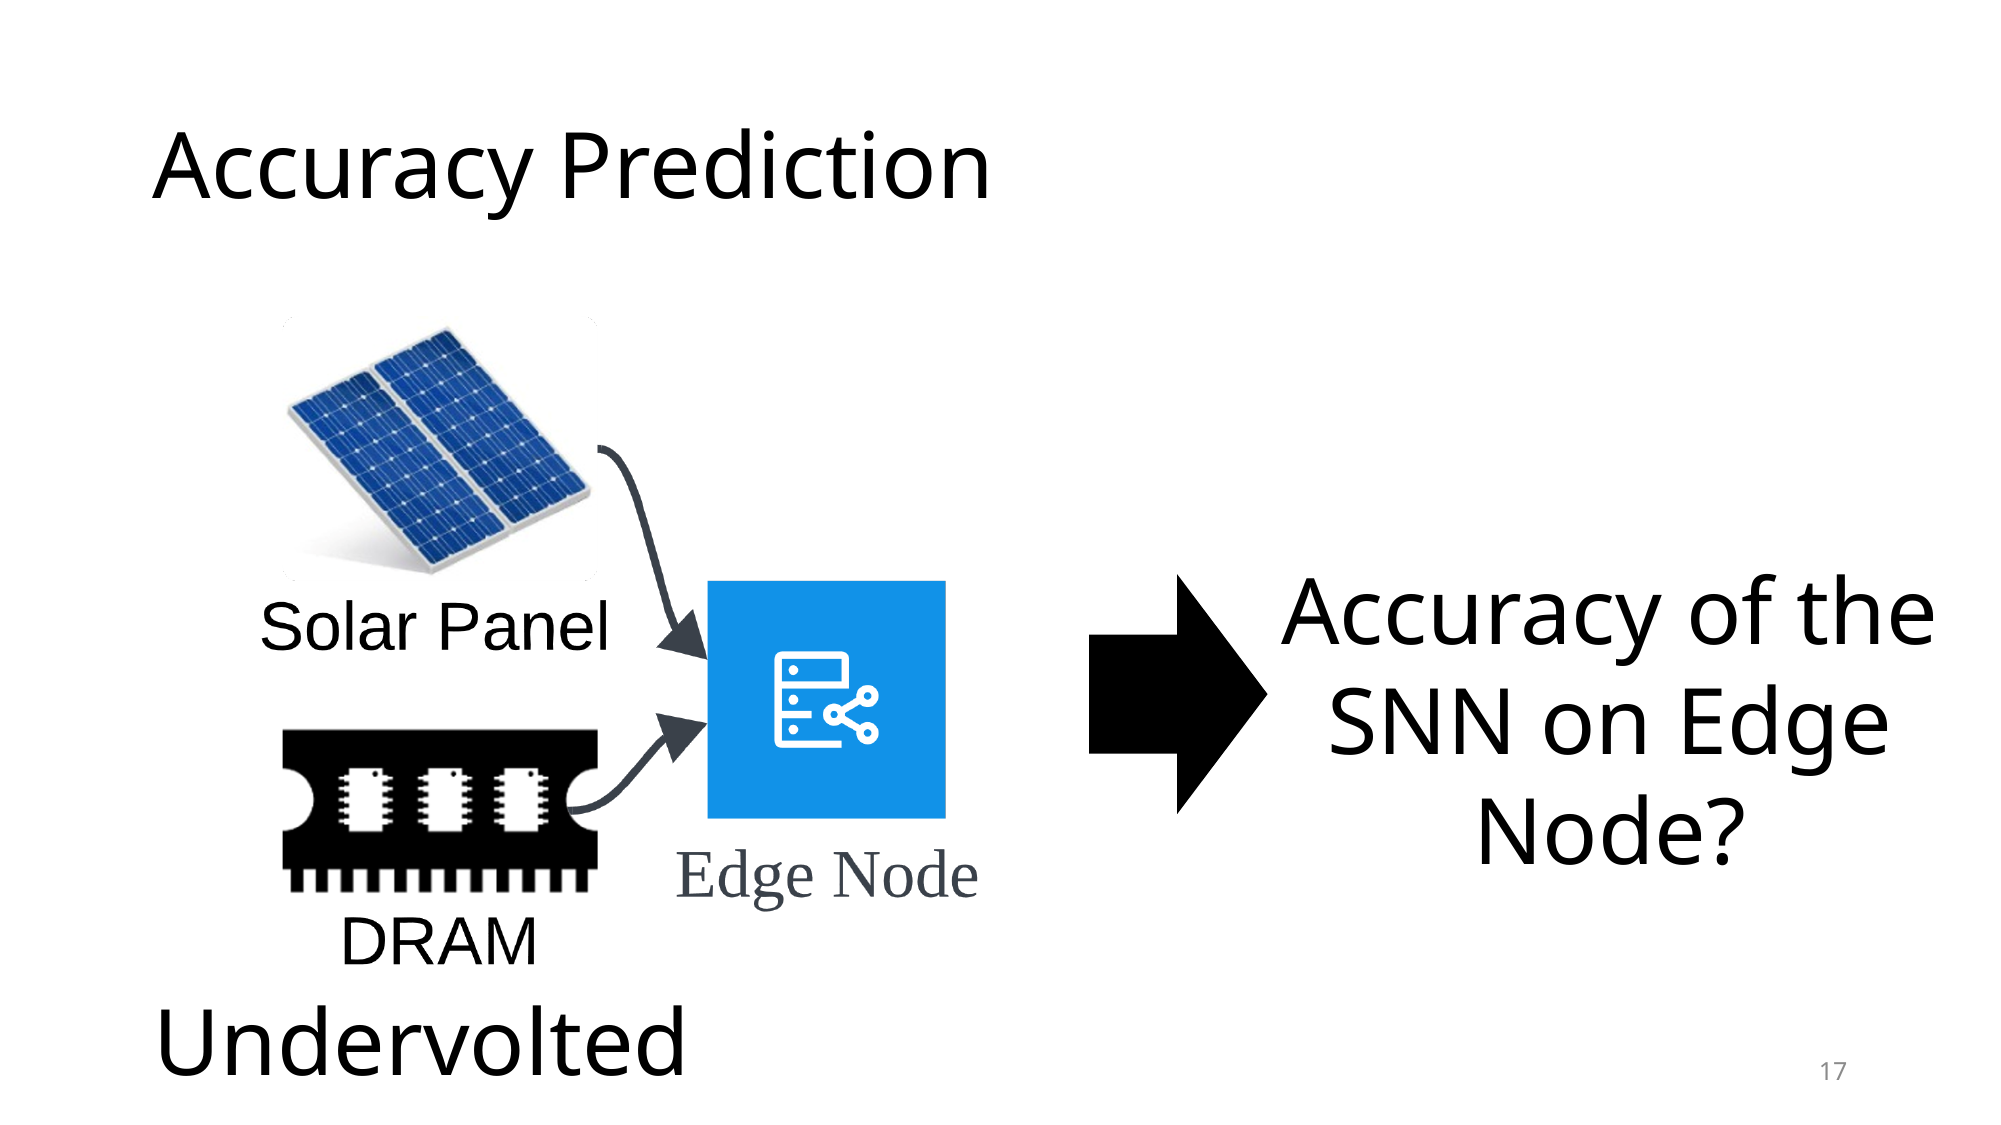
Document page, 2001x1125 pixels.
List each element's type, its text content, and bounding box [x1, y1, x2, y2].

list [245, 316, 980, 1004]
title Accuracy Prediction [137, 59, 1863, 278]
text_box Accuracy of the SNN on Edge Node? [1266, 545, 1954, 890]
text_box [1089, 574, 1266, 815]
text_box Undervolted [0, 976, 1327, 1101]
slide_number 17 [1412, 1042, 1863, 1103]
